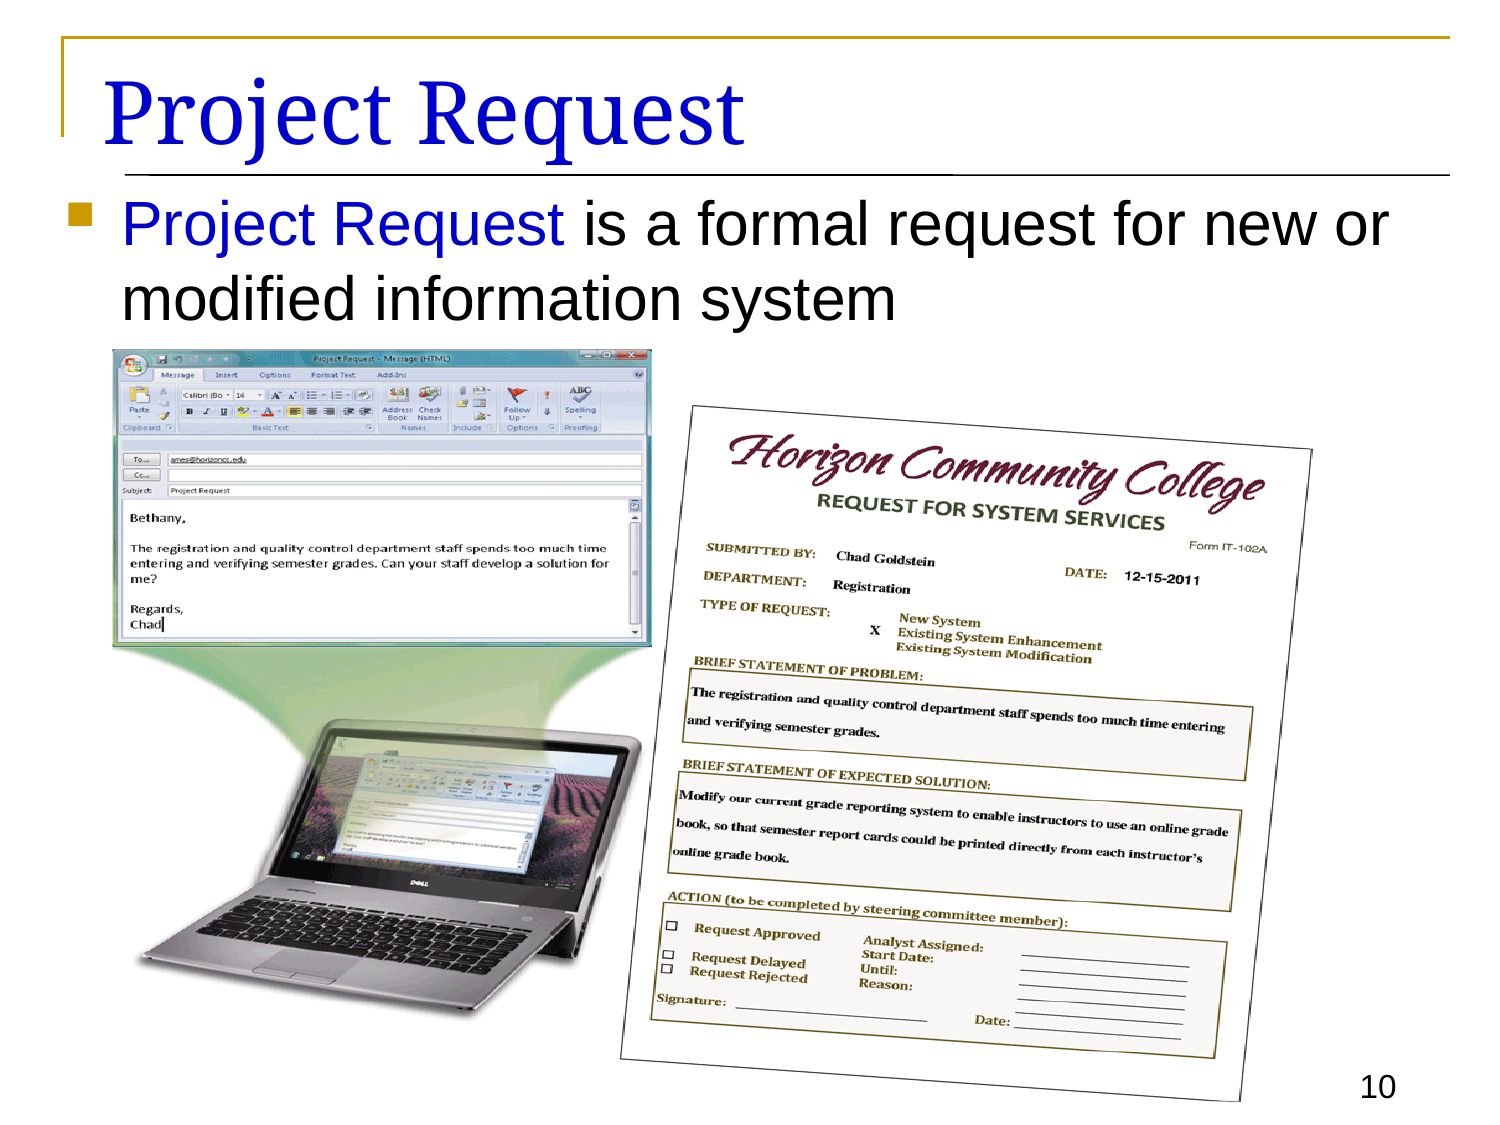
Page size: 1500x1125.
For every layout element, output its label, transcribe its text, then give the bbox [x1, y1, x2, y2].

title Project Request [87, 49, 1451, 163]
list Project Request is a formal request for new or modified information system [49, 174, 1451, 363]
picture [112, 349, 1313, 1102]
